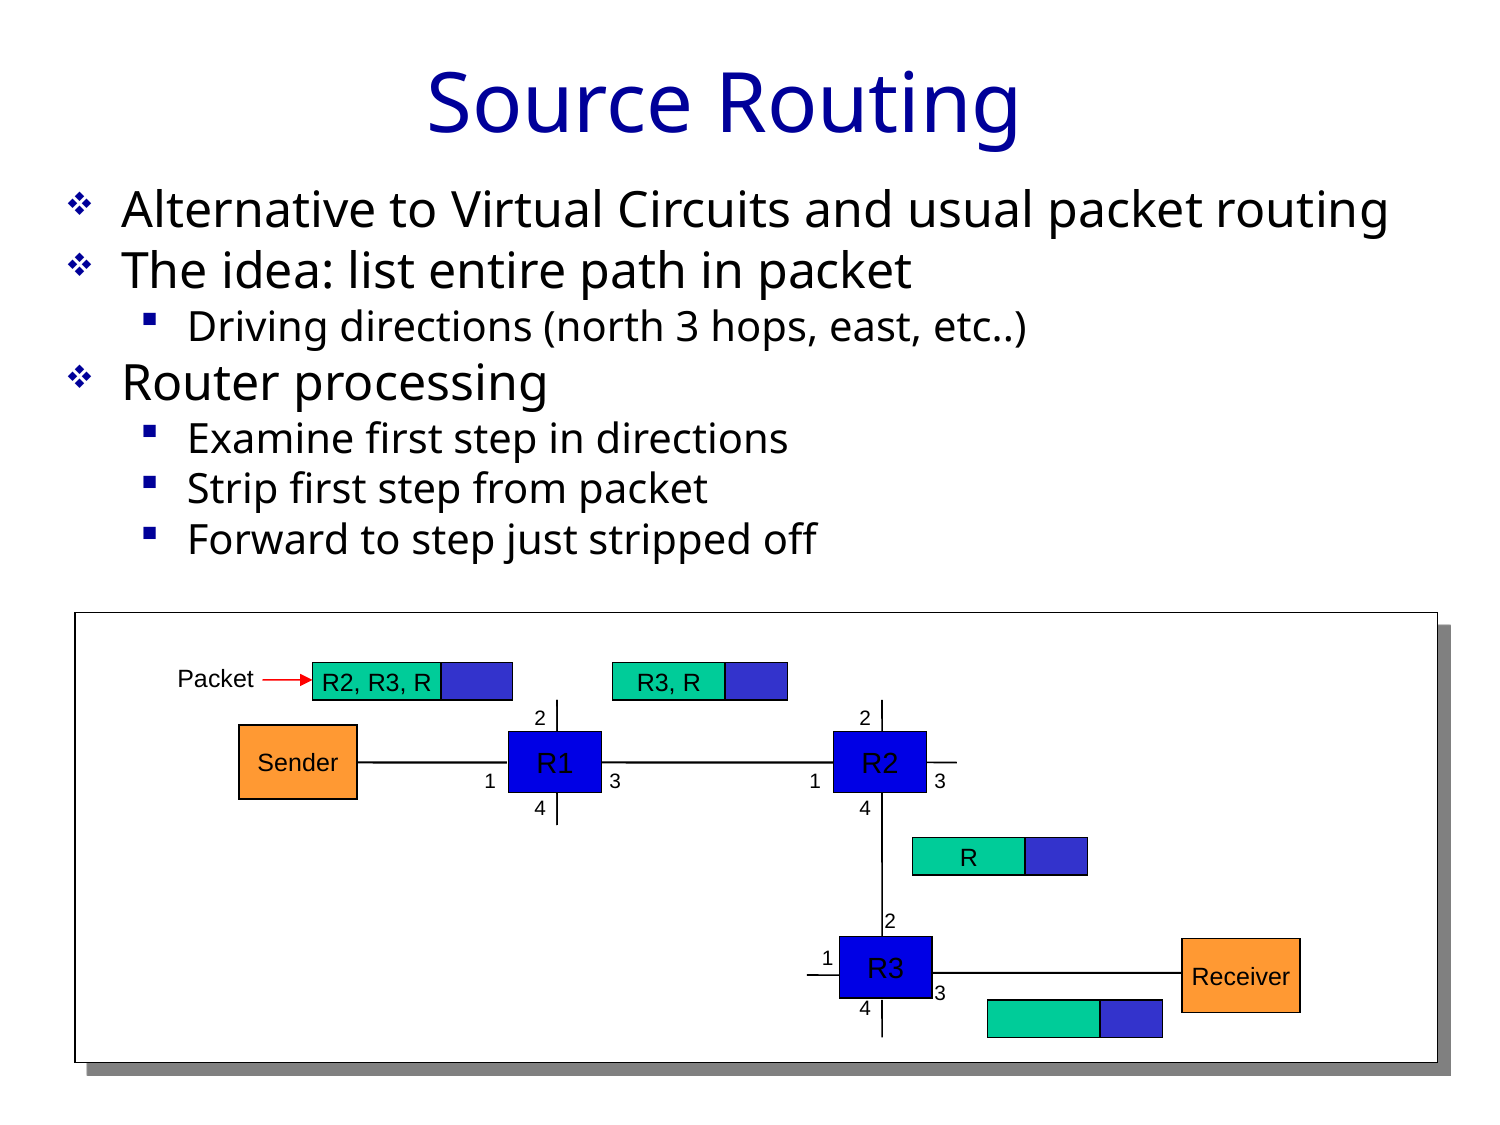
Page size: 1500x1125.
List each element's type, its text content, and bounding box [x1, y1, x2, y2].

text_box 3 [919, 759, 970, 800]
text_box 4 [519, 793, 570, 828]
text_box 2 [519, 697, 570, 731]
text_box Receiver [1181, 938, 1300, 1013]
text_box 3 [919, 972, 970, 1013]
text_box [74, 612, 1438, 1063]
text_box R3 [839, 936, 932, 998]
text_box 2 [869, 900, 920, 936]
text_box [312, 662, 513, 701]
title Source Routing [87, 37, 1363, 161]
list Alternative to Virtual Circuits and usual packet routing The idea: list entire path in packet Driving directions (north 3 hops, east, etc..) Router processing Examine first step in directions Strip first step from packet Forward to step just stripped off [50, 179, 1438, 613]
text_box 1 [469, 759, 507, 800]
text_box R2 [833, 731, 927, 793]
text_box 3 [594, 759, 645, 800]
text_box R1 [508, 731, 602, 793]
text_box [987, 999, 1163, 1038]
text_box 2 [844, 697, 895, 731]
text_box Sender [238, 724, 357, 799]
text_box 4 [844, 998, 895, 1028]
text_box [612, 662, 788, 701]
text_box 4 [844, 793, 895, 828]
text_box Packet [162, 654, 269, 700]
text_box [912, 837, 1088, 876]
text_box [262, 673, 307, 687]
text_box 1 [794, 759, 832, 800]
text_box 1 [807, 937, 839, 975]
